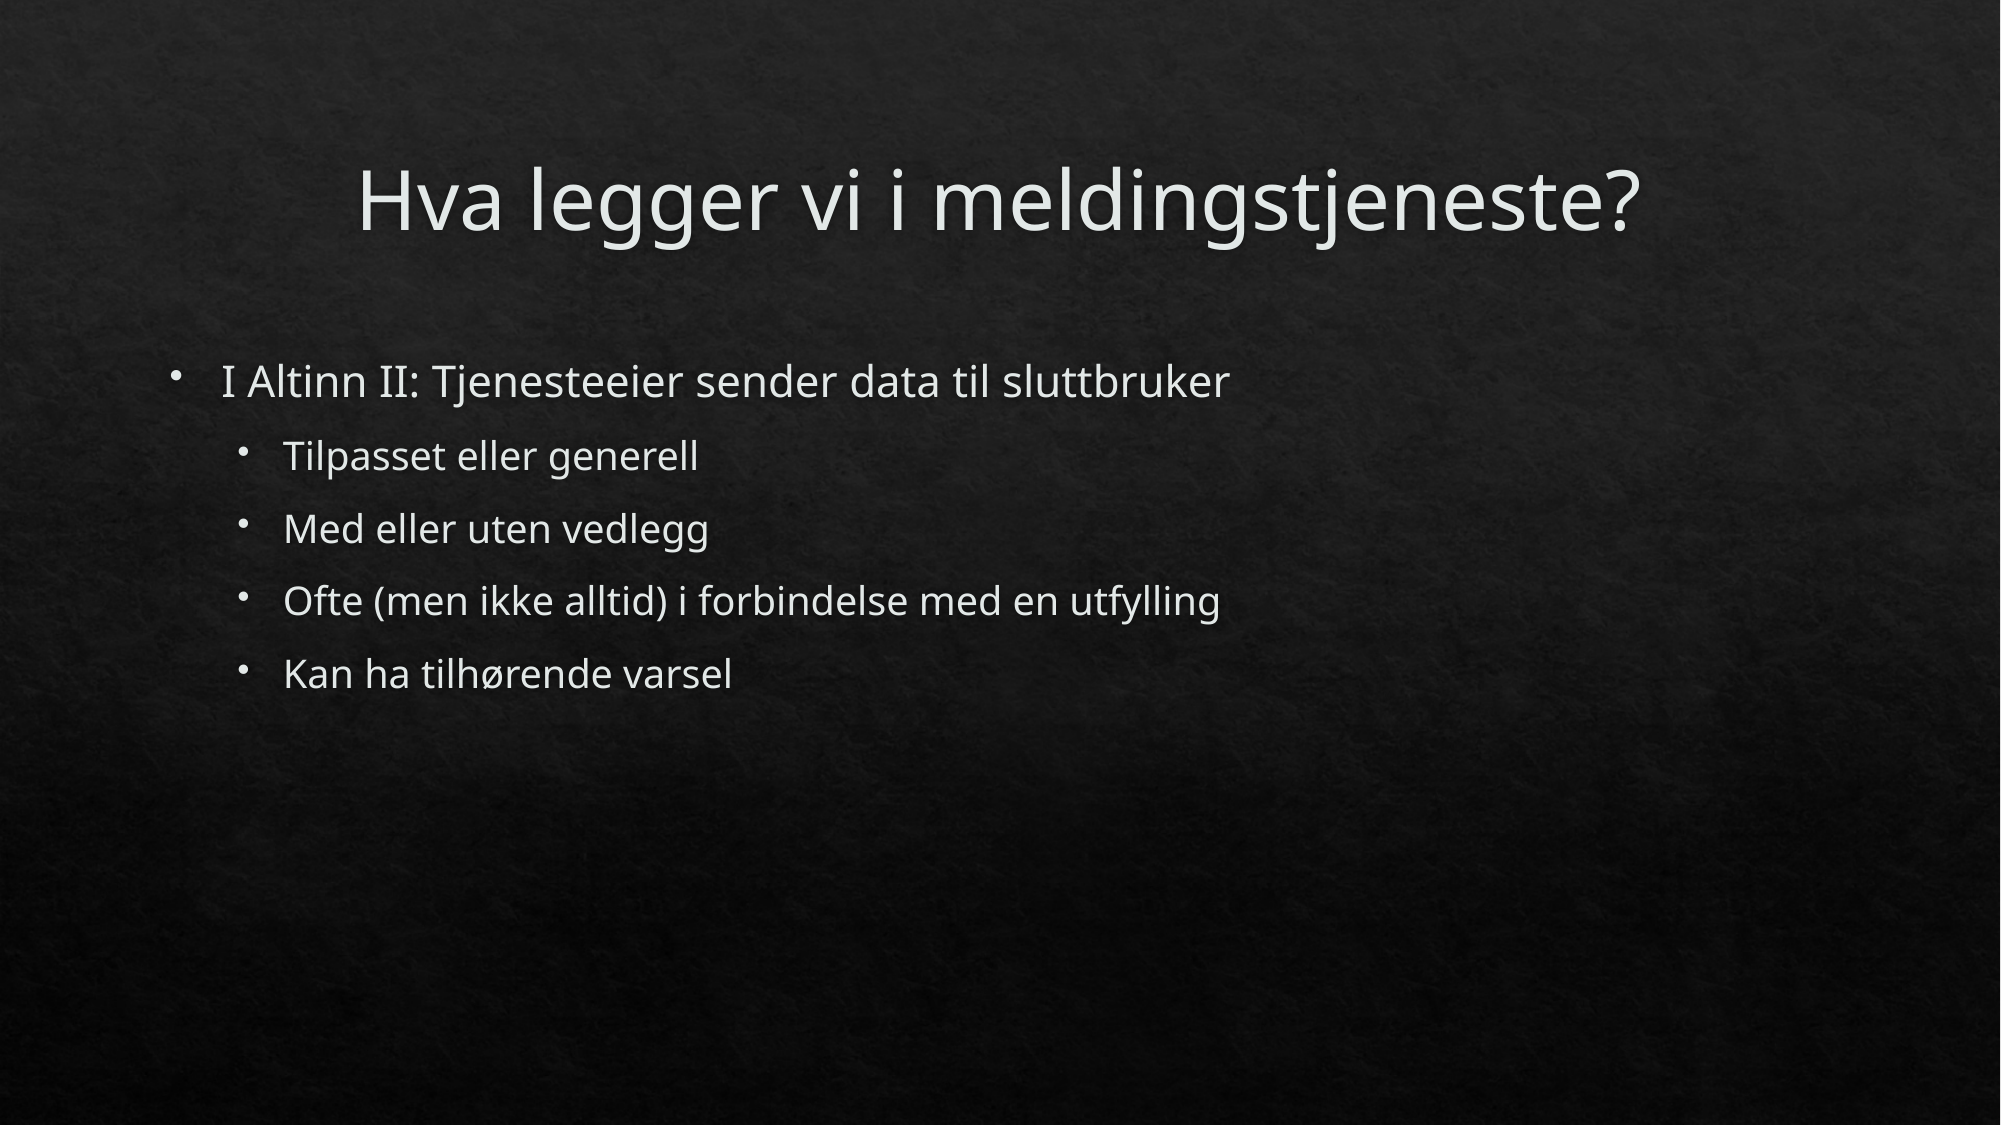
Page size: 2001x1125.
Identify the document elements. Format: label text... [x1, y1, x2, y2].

list I Altinn II: Tjenesteeier sender data til sluttbruker Tilpasset eller generell Med eller uten vedlegg Ofte (men ikke alltid) i forbindelse med en utfylling Kan ha tilhørende varsel [149, 340, 1849, 950]
title Hva legger vi i meldingstjeneste? [149, 99, 1849, 307]
